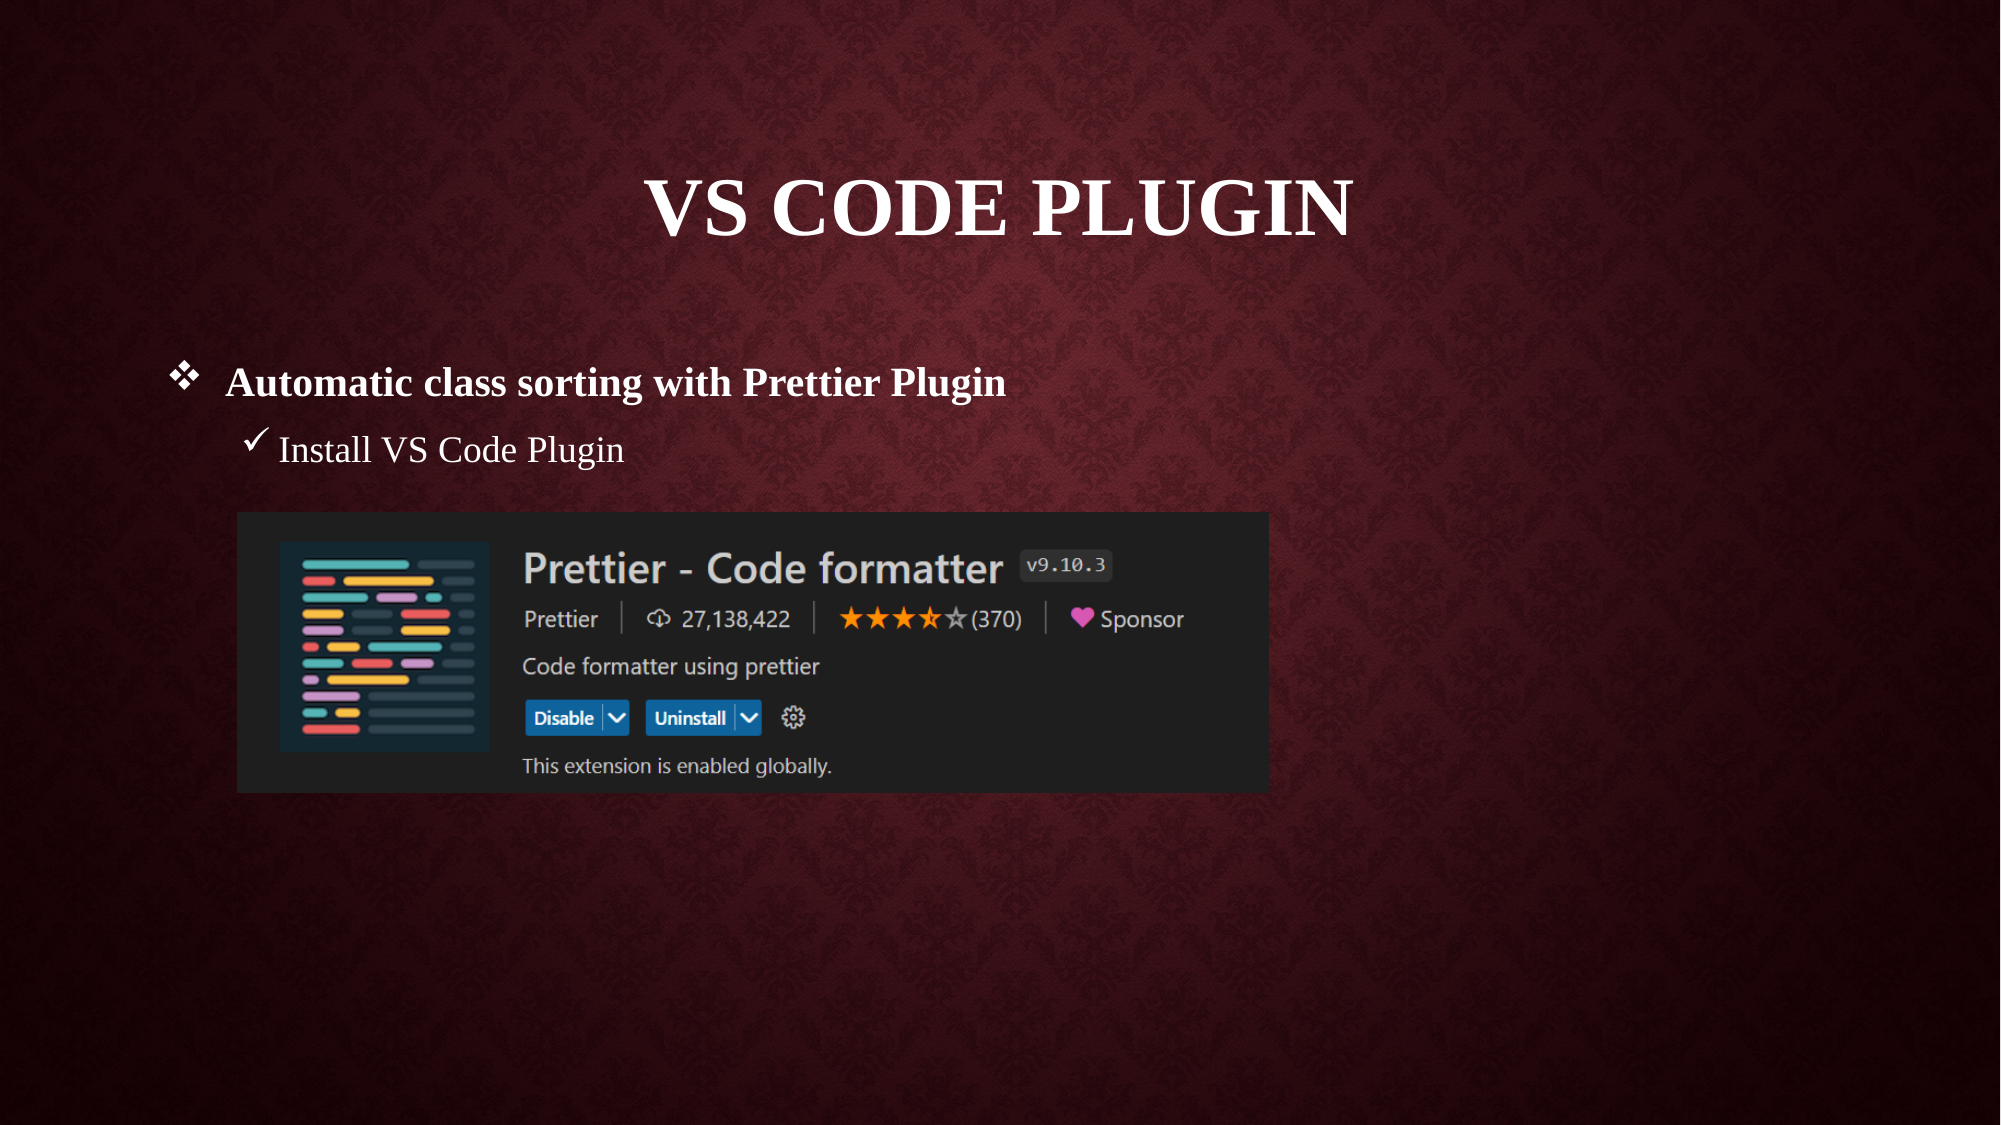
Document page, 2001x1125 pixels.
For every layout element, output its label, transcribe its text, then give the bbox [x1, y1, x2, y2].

list Automatic class sorting with Prettier Plugin Install VS Code Plugin [150, 337, 1850, 944]
picture [236, 512, 1270, 794]
title VS Code Plugin [149, 99, 1849, 318]
